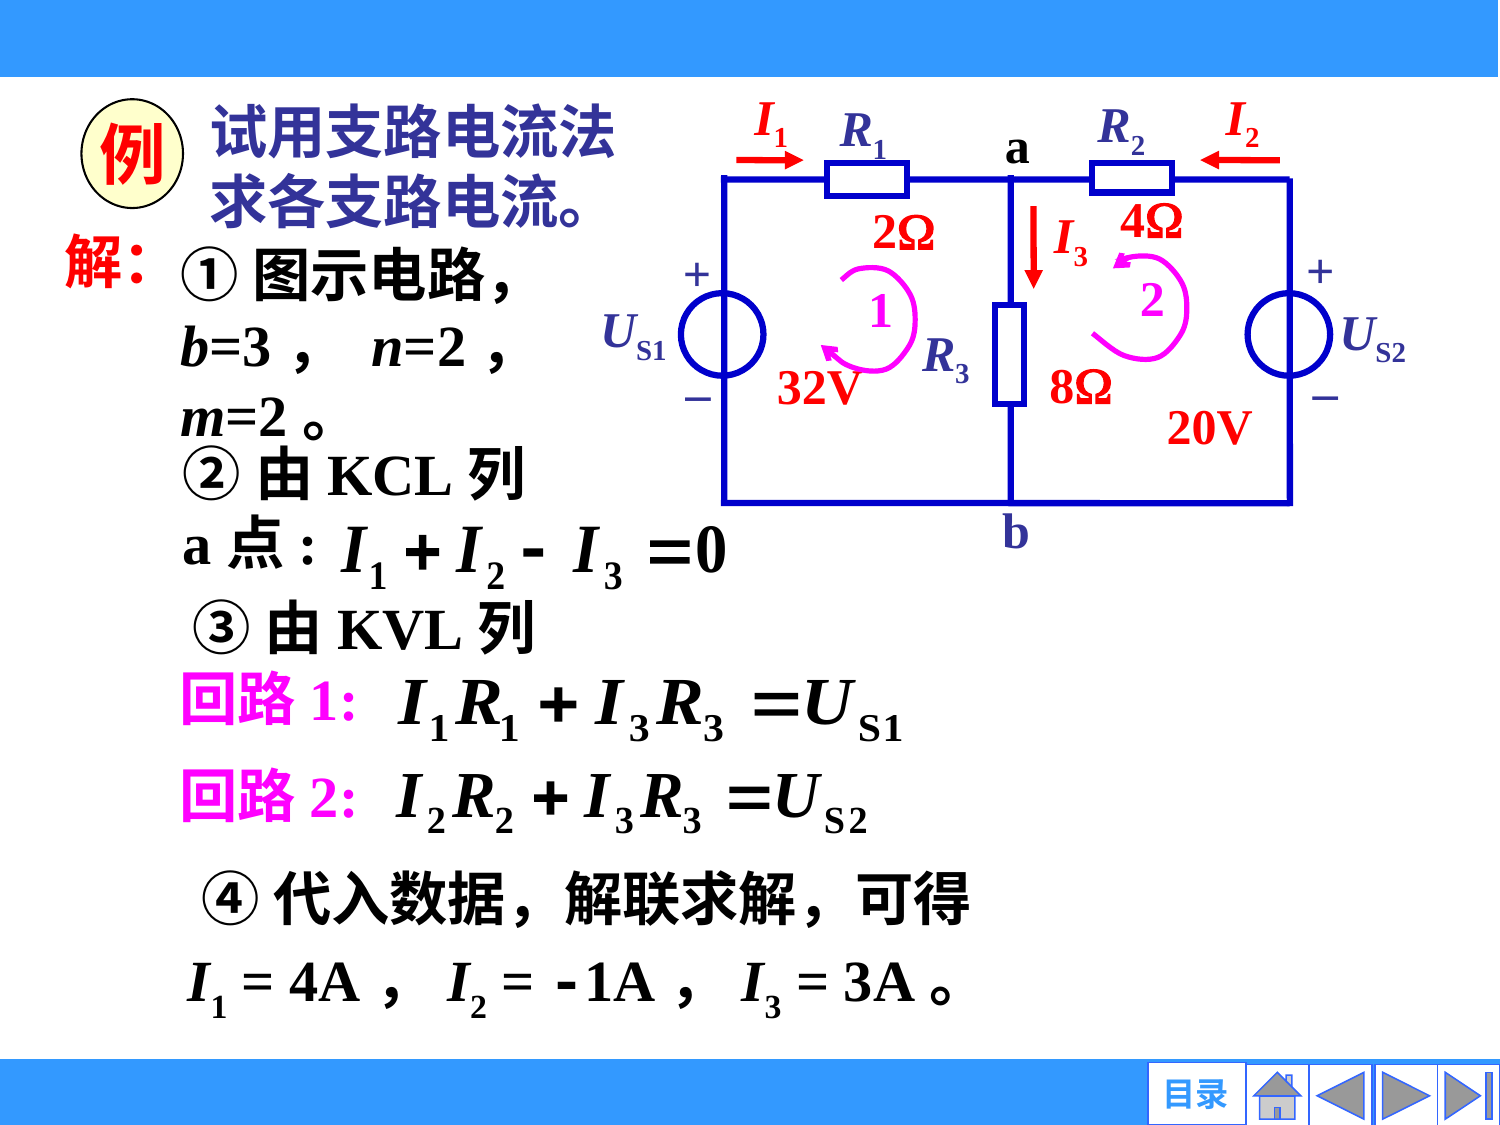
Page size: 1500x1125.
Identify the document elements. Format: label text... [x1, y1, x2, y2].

text_box I1 = 4A，I2 = -1A，I3 = 3A。 [173, 935, 1003, 1033]
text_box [81, 98, 184, 209]
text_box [328, 503, 739, 608]
text_box 解： [50, 217, 225, 303]
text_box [584, 77, 1447, 567]
text_box 回路2: [164, 751, 374, 837]
text_box ②由KCL列 a点: [167, 429, 573, 585]
text_box ①图示电路， b=3， n=2， m=2。 [165, 230, 560, 456]
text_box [383, 751, 881, 851]
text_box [383, 656, 916, 759]
text_box ③由KVL列 [178, 597, 928, 669]
text_box ④代入数据，解联求解，可得 [186, 854, 1069, 940]
text_box 回路1: [164, 668, 374, 740]
text_box 试用支路电流法求各支路电流。 [194, 88, 579, 243]
